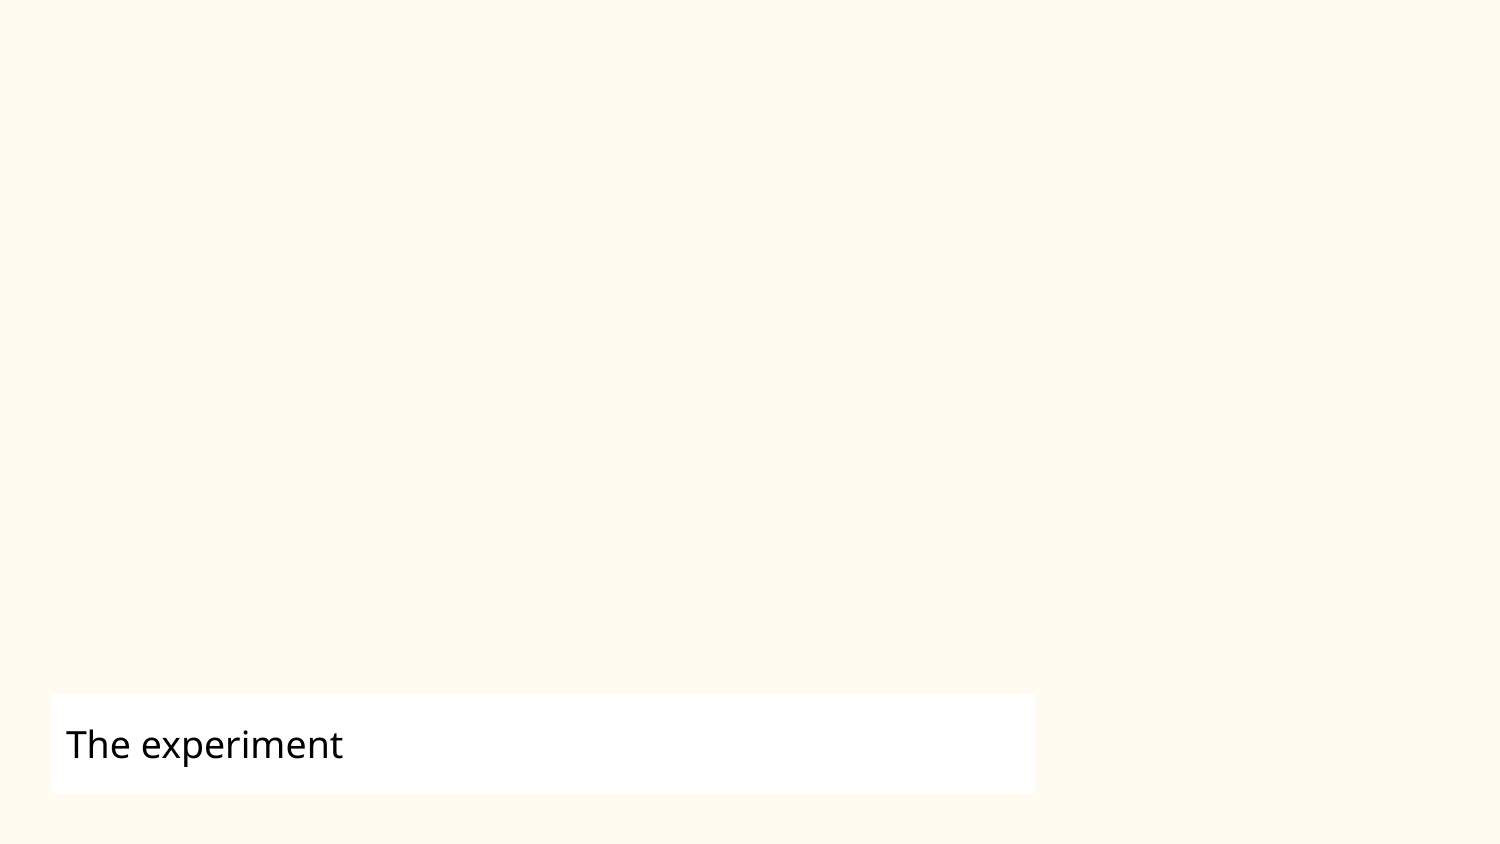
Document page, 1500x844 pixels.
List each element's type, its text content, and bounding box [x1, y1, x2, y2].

list The experiment [51, 694, 1036, 794]
